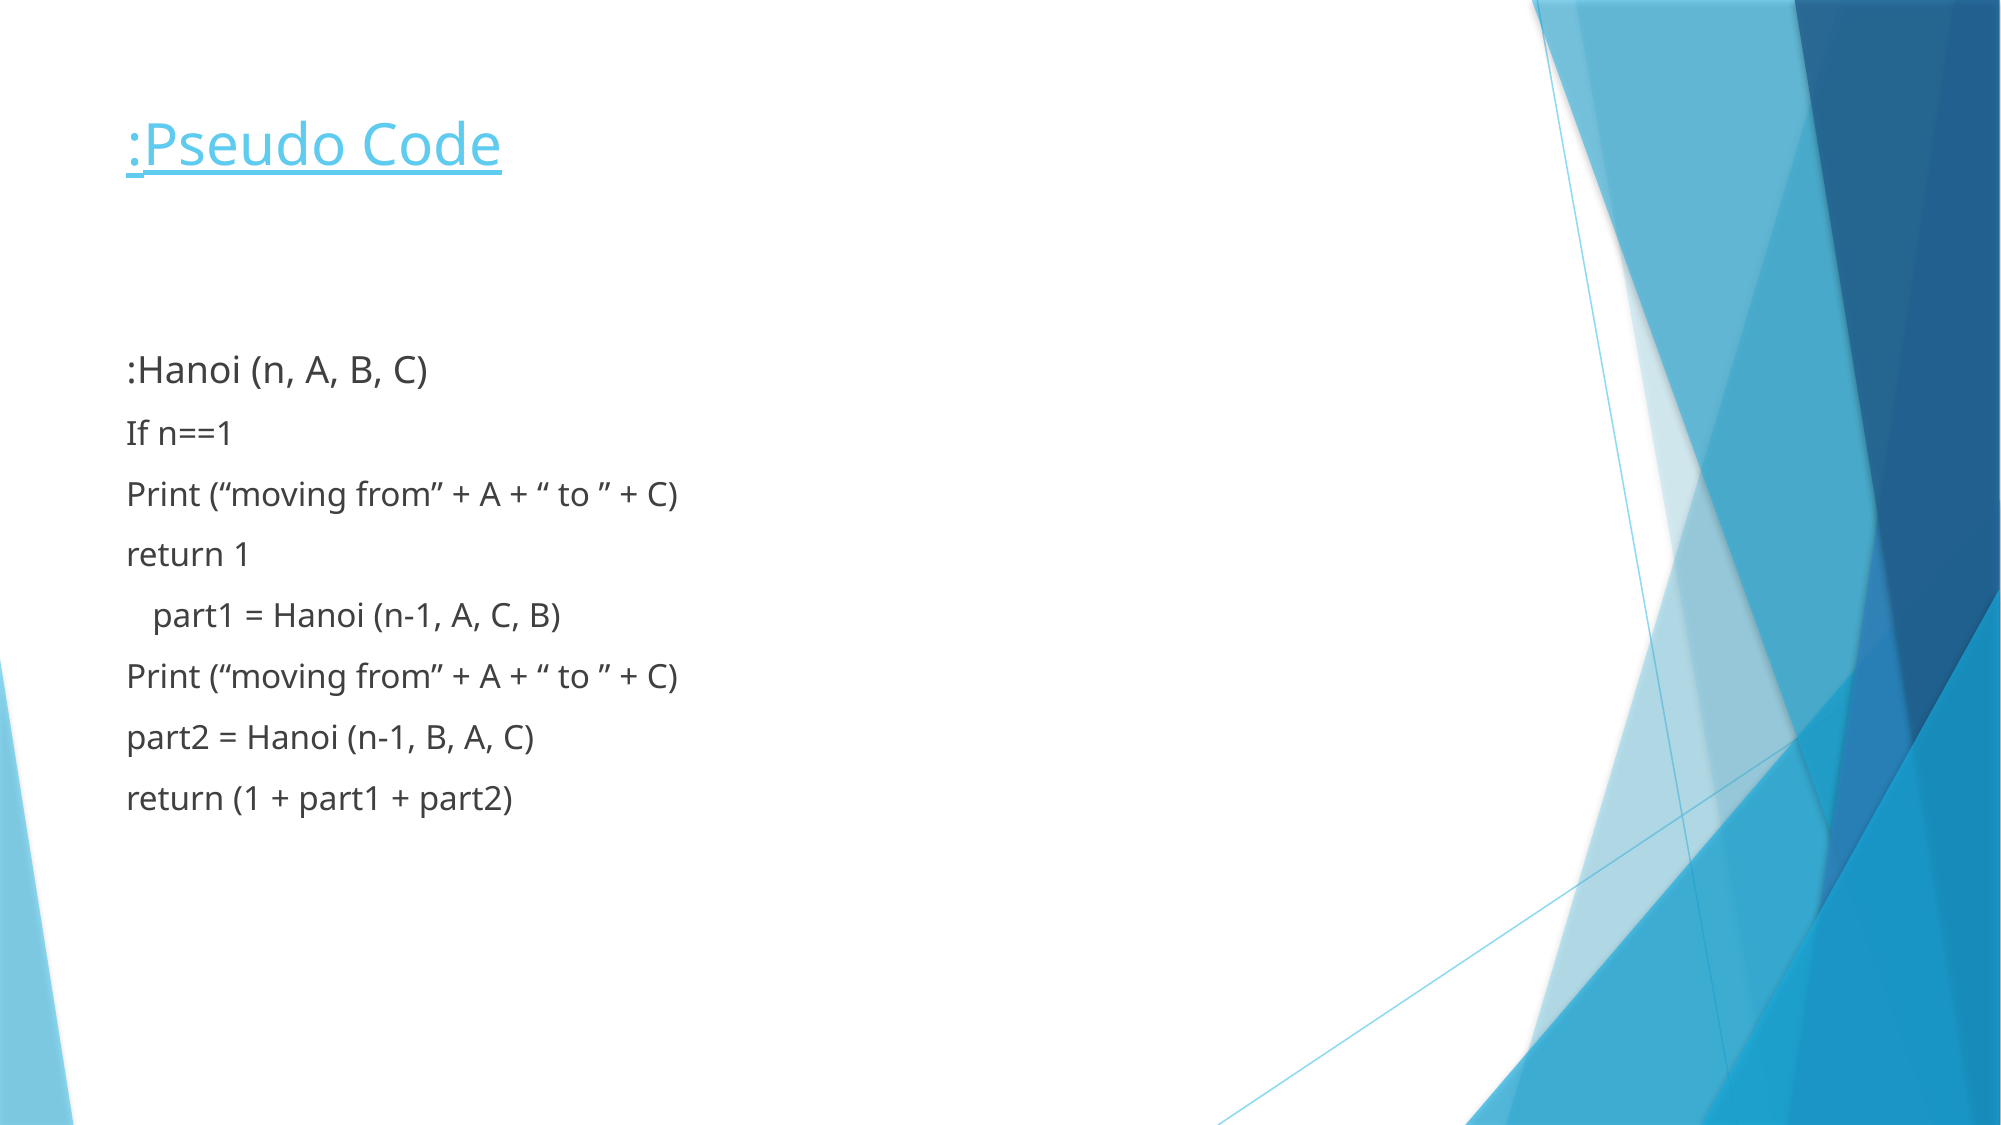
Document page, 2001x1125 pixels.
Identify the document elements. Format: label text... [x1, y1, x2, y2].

title Pseudo Code: [111, 99, 1522, 317]
list Hanoi (n, A, B, C): If n==1 Print (“moving from” + A + “ to ” + C) return 1 part1 = Hanoi (n-1, A, C, B) Print (“moving from” + A + “ to ” + C) part2 = Hanoi (n-1, B, A, C) return (1 + part1 + part2) [111, 338, 1522, 976]
